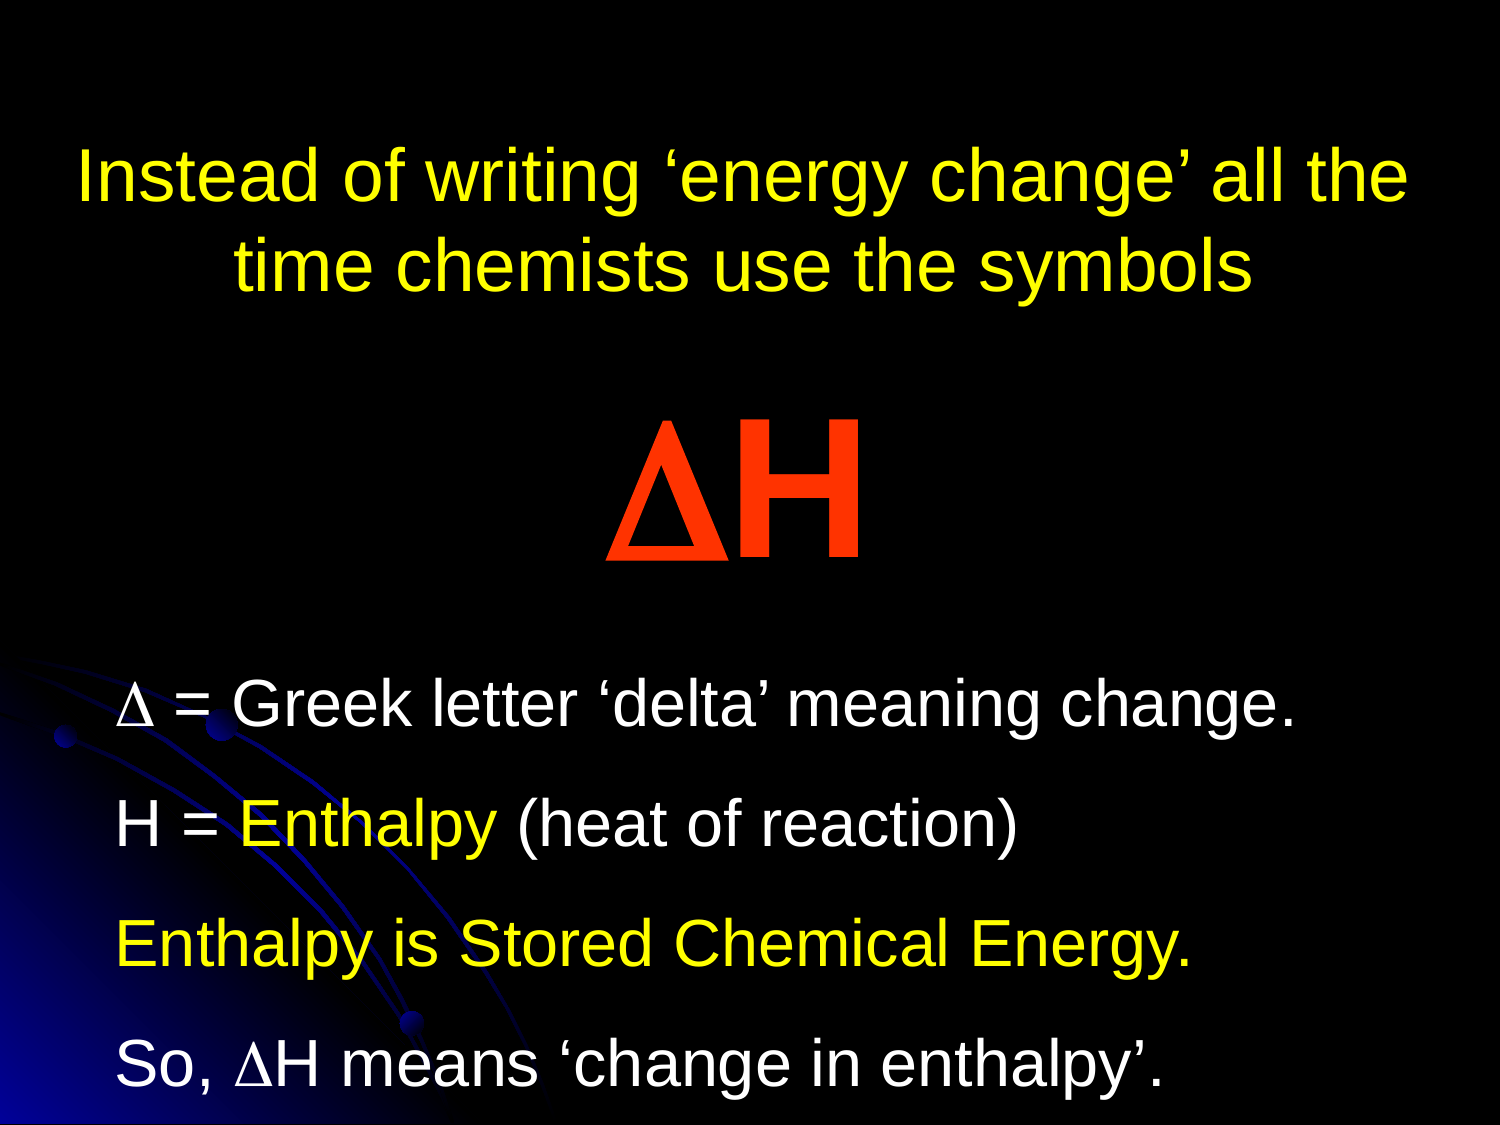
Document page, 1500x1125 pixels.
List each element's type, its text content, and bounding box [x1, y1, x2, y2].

subtitle Instead of writing ‘energy change’ all the time chemists use the symbols [49, 118, 1438, 282]
text_box  = Greek letter ‘delta’ meaning change. H = Enthalpy (heat of reaction) Enthalpy is Stored Chemical Energy. So, H means ‘change in enthalpy’. [99, 612, 1388, 1107]
text_box H [444, 349, 1033, 605]
